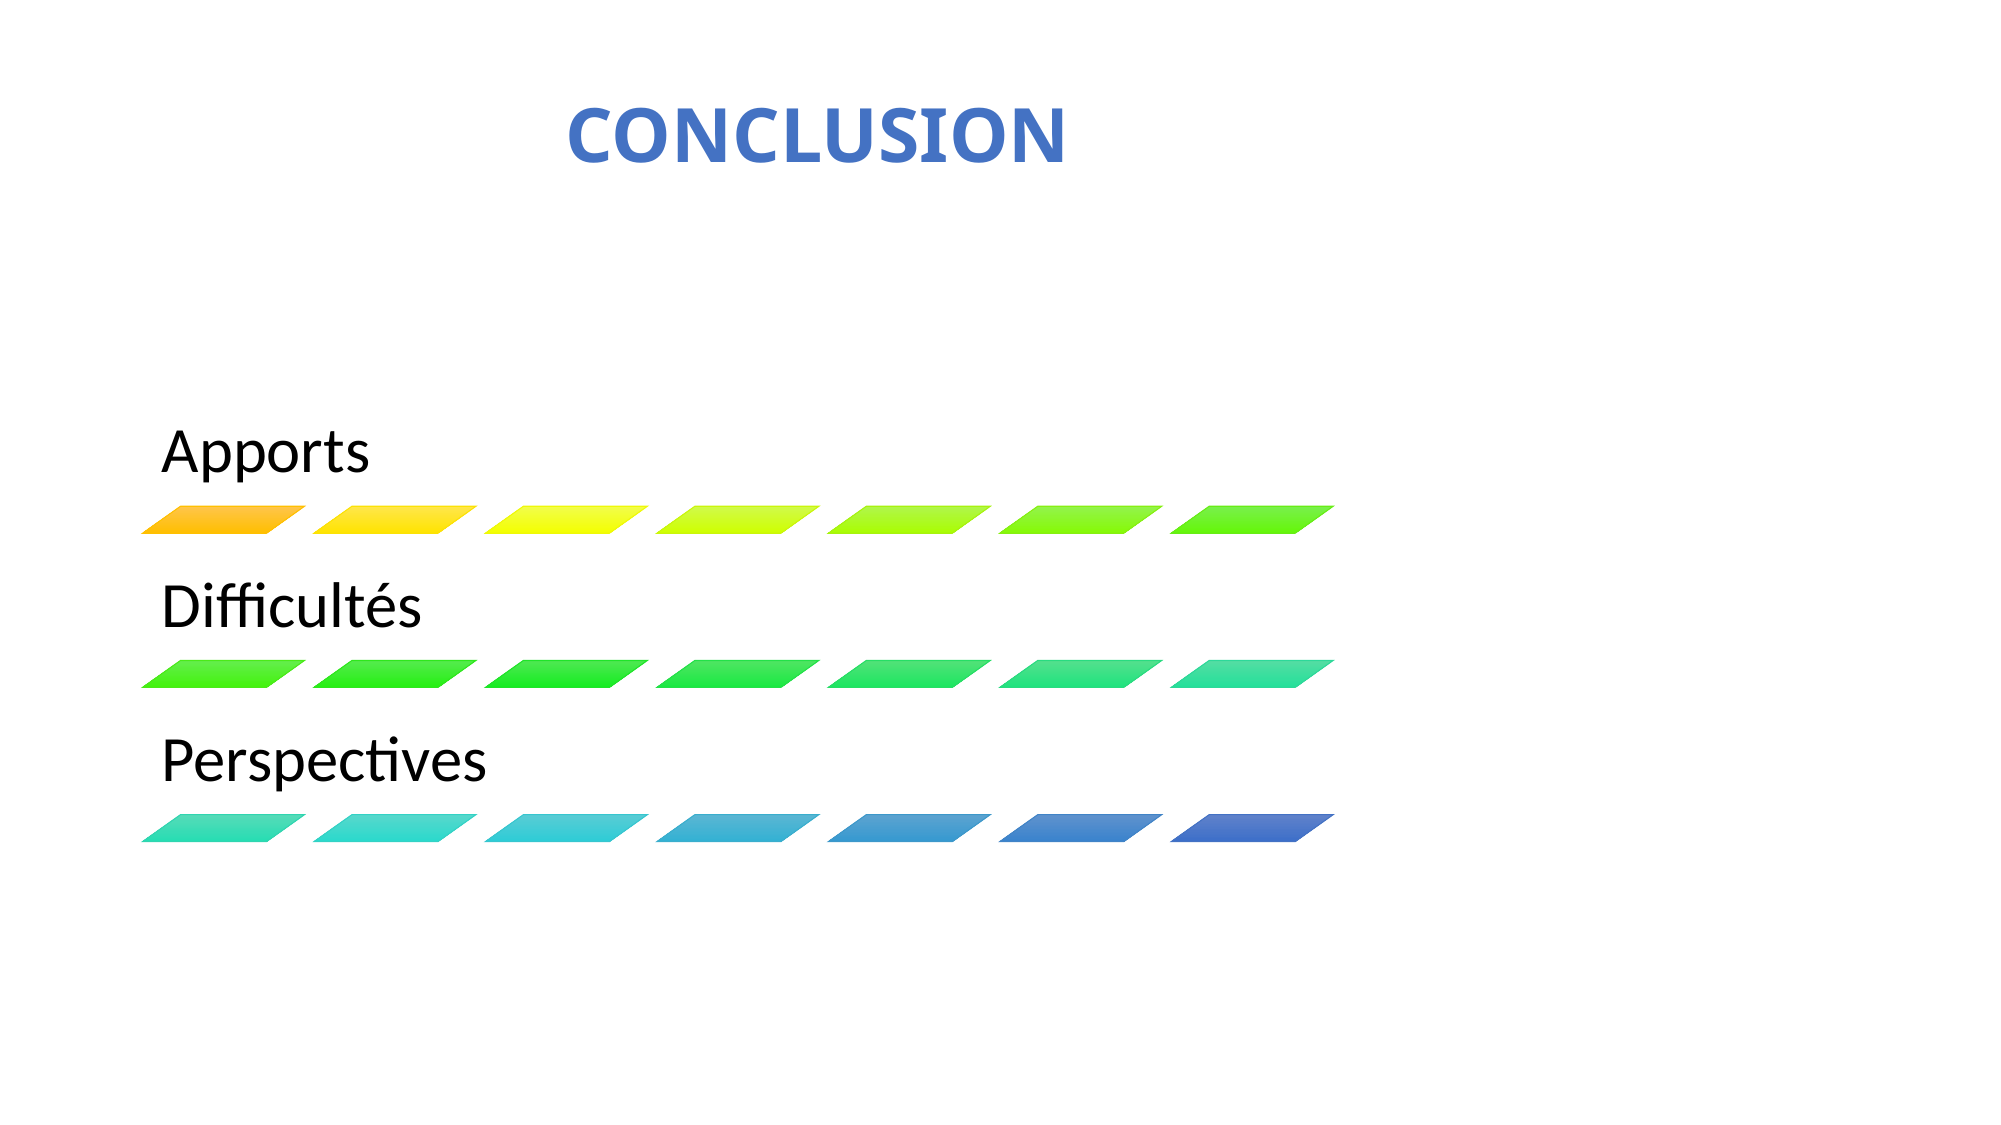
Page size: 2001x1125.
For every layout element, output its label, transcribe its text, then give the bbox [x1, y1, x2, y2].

text_box CONCLUSION [550, 79, 1222, 185]
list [74, 199, 1425, 1038]
